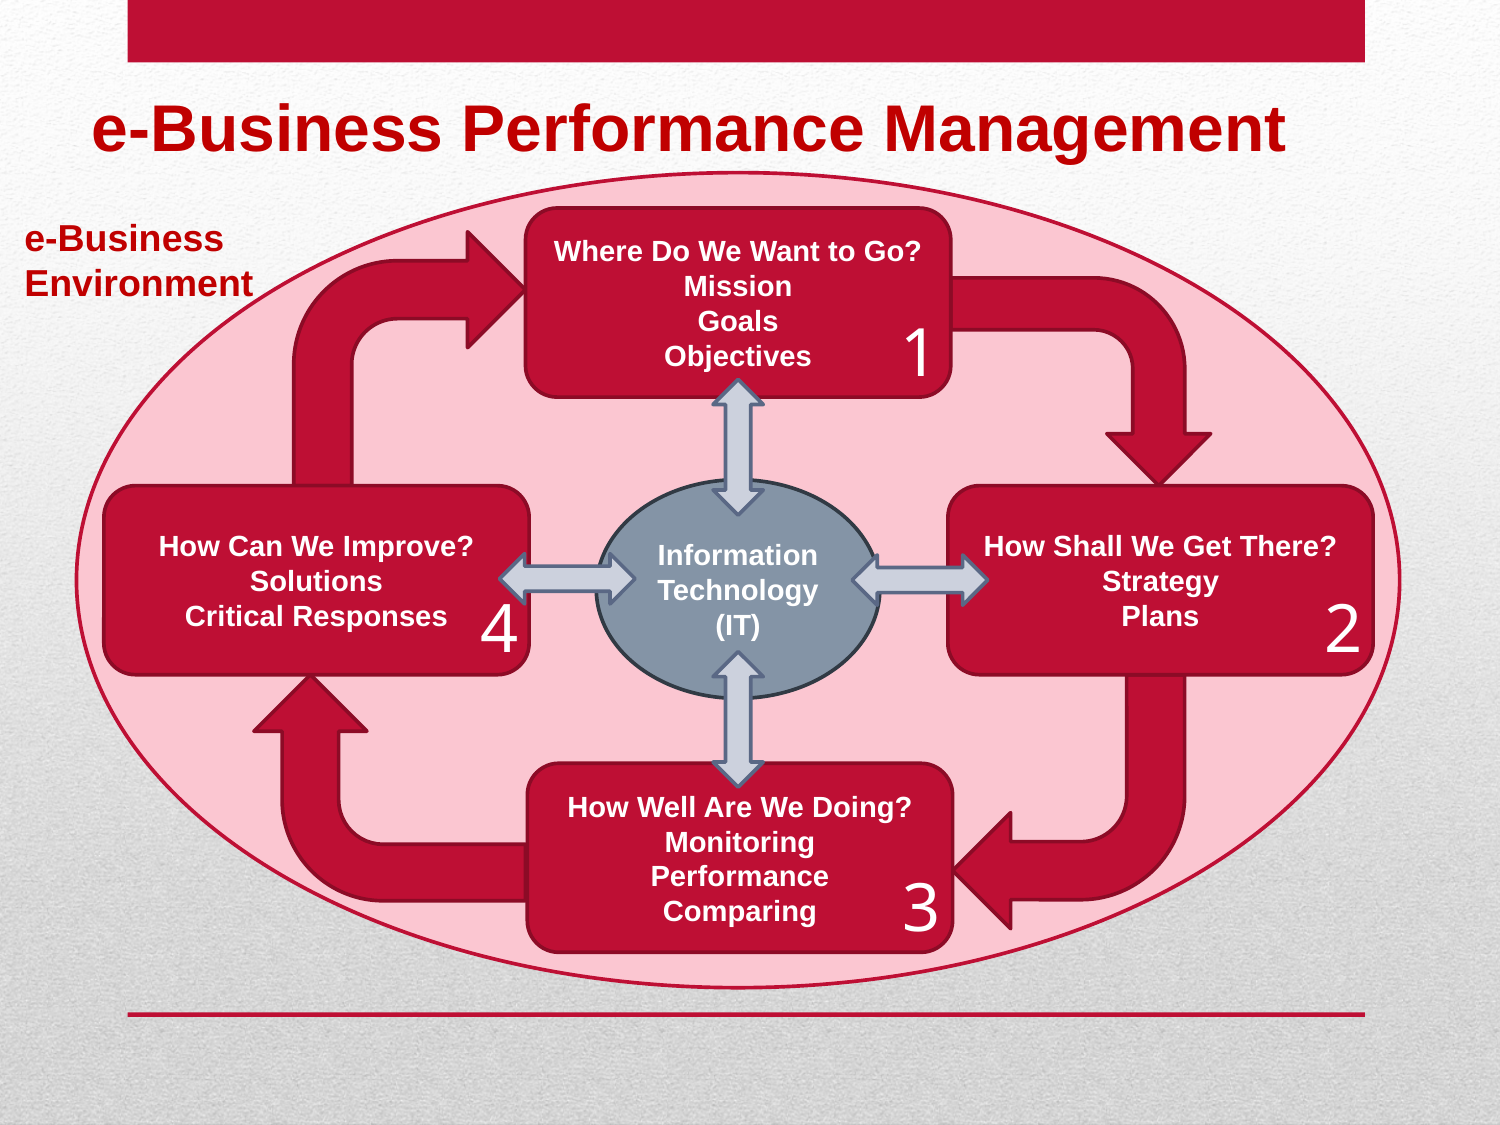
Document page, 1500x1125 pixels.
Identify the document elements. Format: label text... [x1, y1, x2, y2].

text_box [7, 171, 1401, 989]
title e-Business Performance Management [76, 78, 1500, 173]
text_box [526, 798, 956, 955]
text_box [524, 207, 952, 378]
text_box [994, 484, 1377, 676]
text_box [103, 484, 493, 676]
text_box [498, 378, 989, 788]
